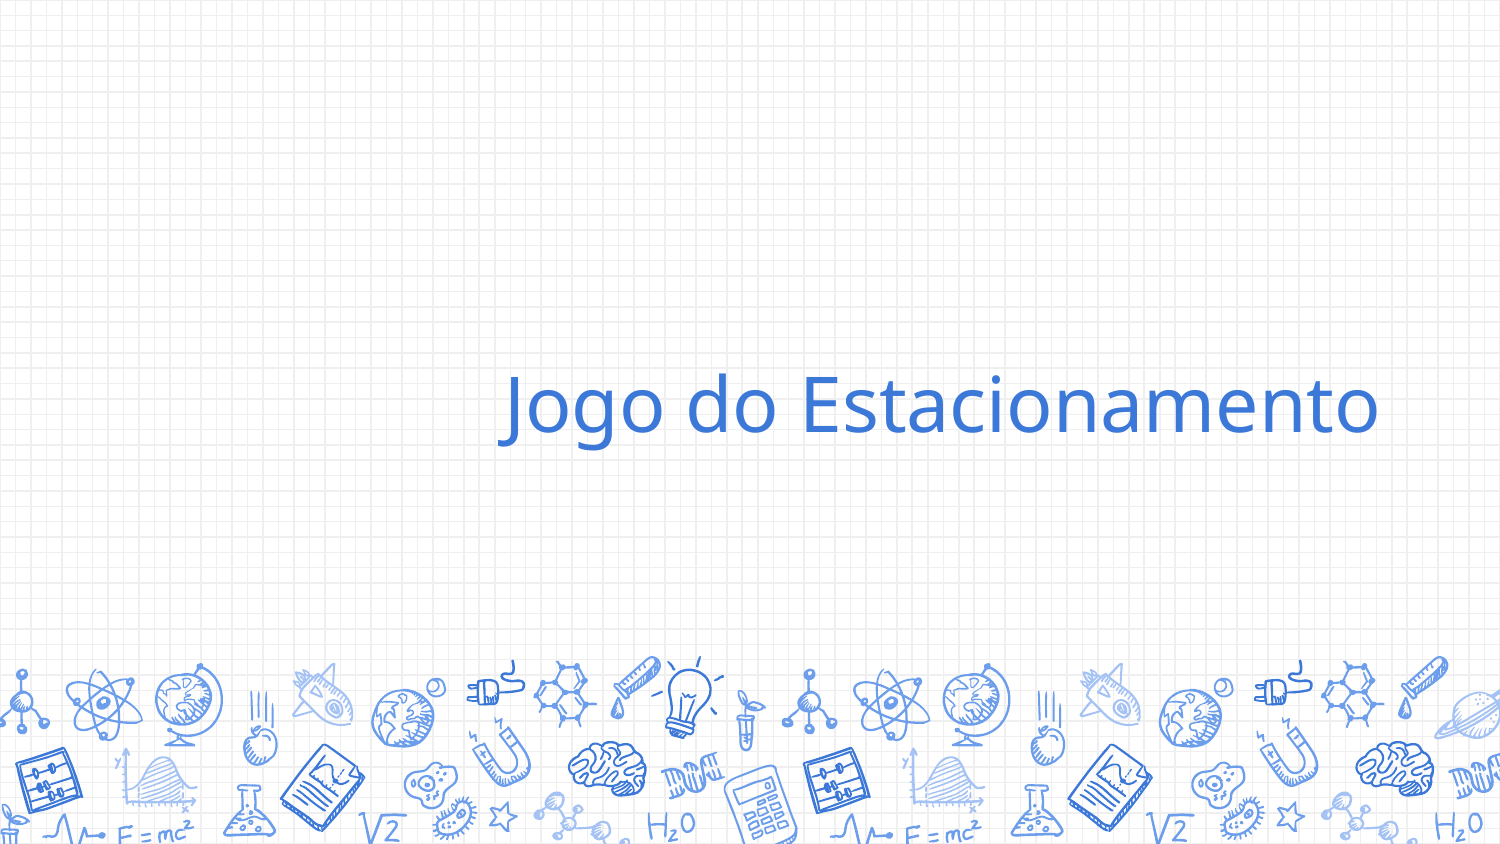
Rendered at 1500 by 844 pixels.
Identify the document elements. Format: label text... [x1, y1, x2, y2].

title Jogo do Estacionamento [482, 272, 1397, 463]
